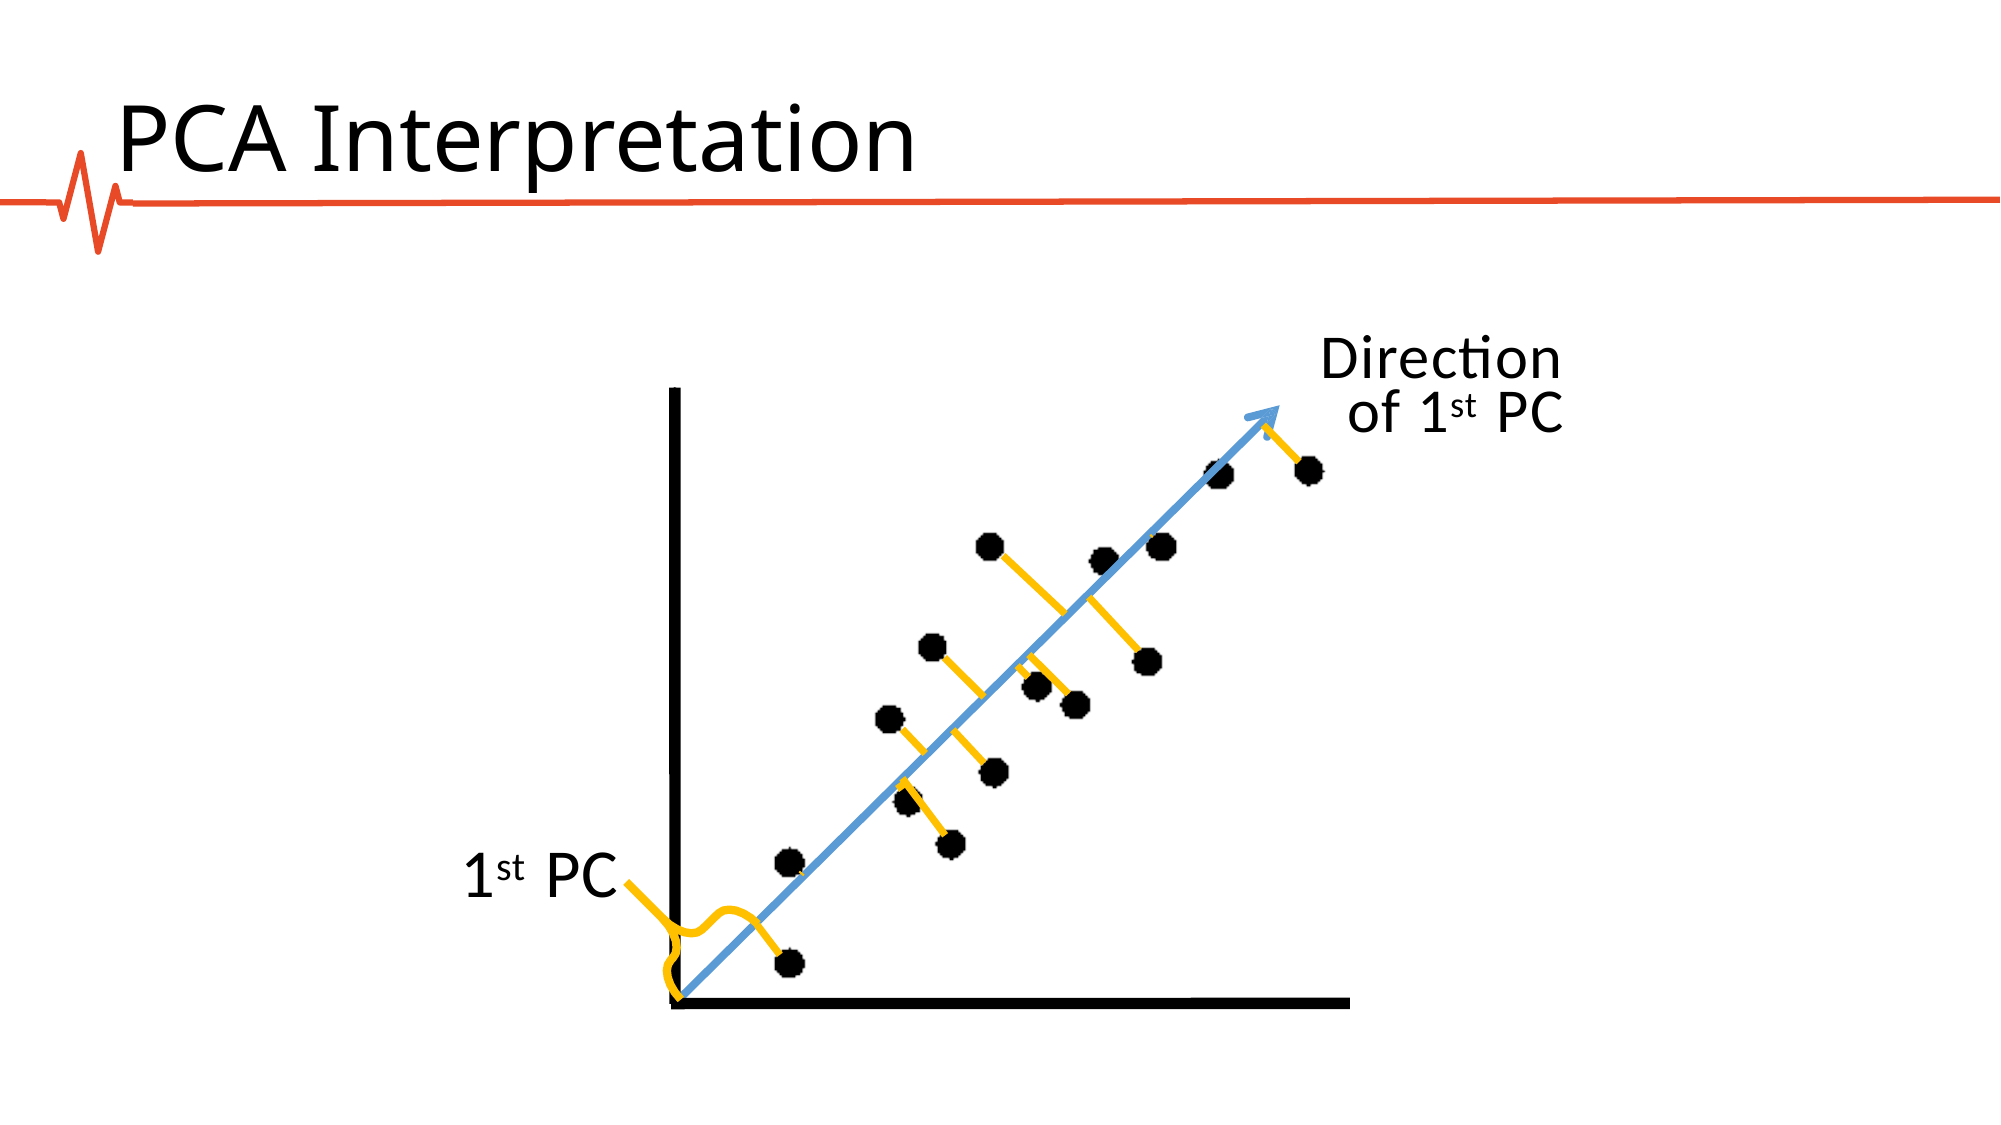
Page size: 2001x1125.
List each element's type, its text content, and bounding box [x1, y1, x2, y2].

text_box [0, 149, 2000, 256]
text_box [612, 387, 1351, 1088]
text_box Direction of 1st PC [1314, 312, 1572, 444]
title PCA Interpretation [113, 77, 1252, 147]
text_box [621, 387, 1351, 1010]
text_box 1st PC [454, 827, 607, 912]
